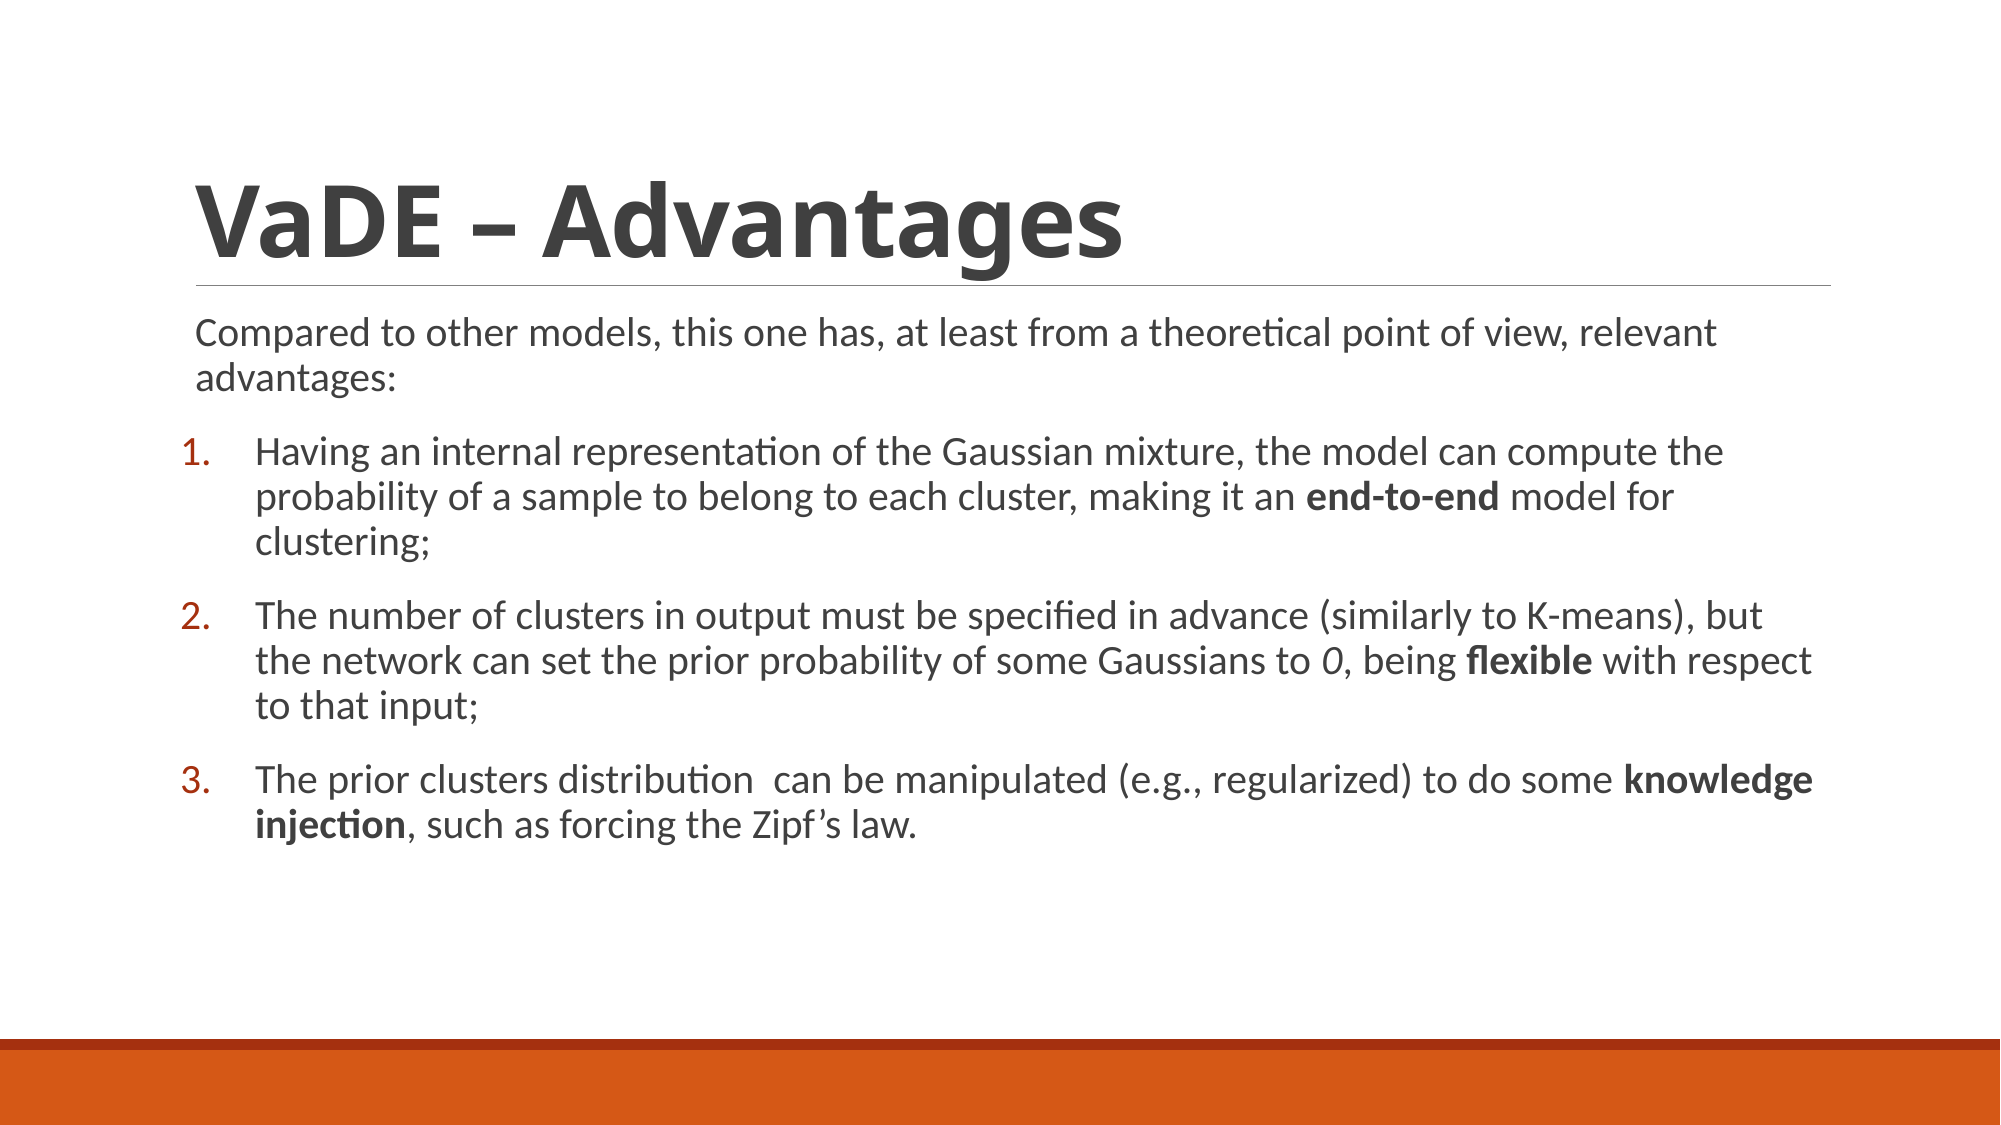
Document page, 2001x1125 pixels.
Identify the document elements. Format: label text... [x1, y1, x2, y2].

title VaDE – Advantages [180, 47, 1830, 285]
